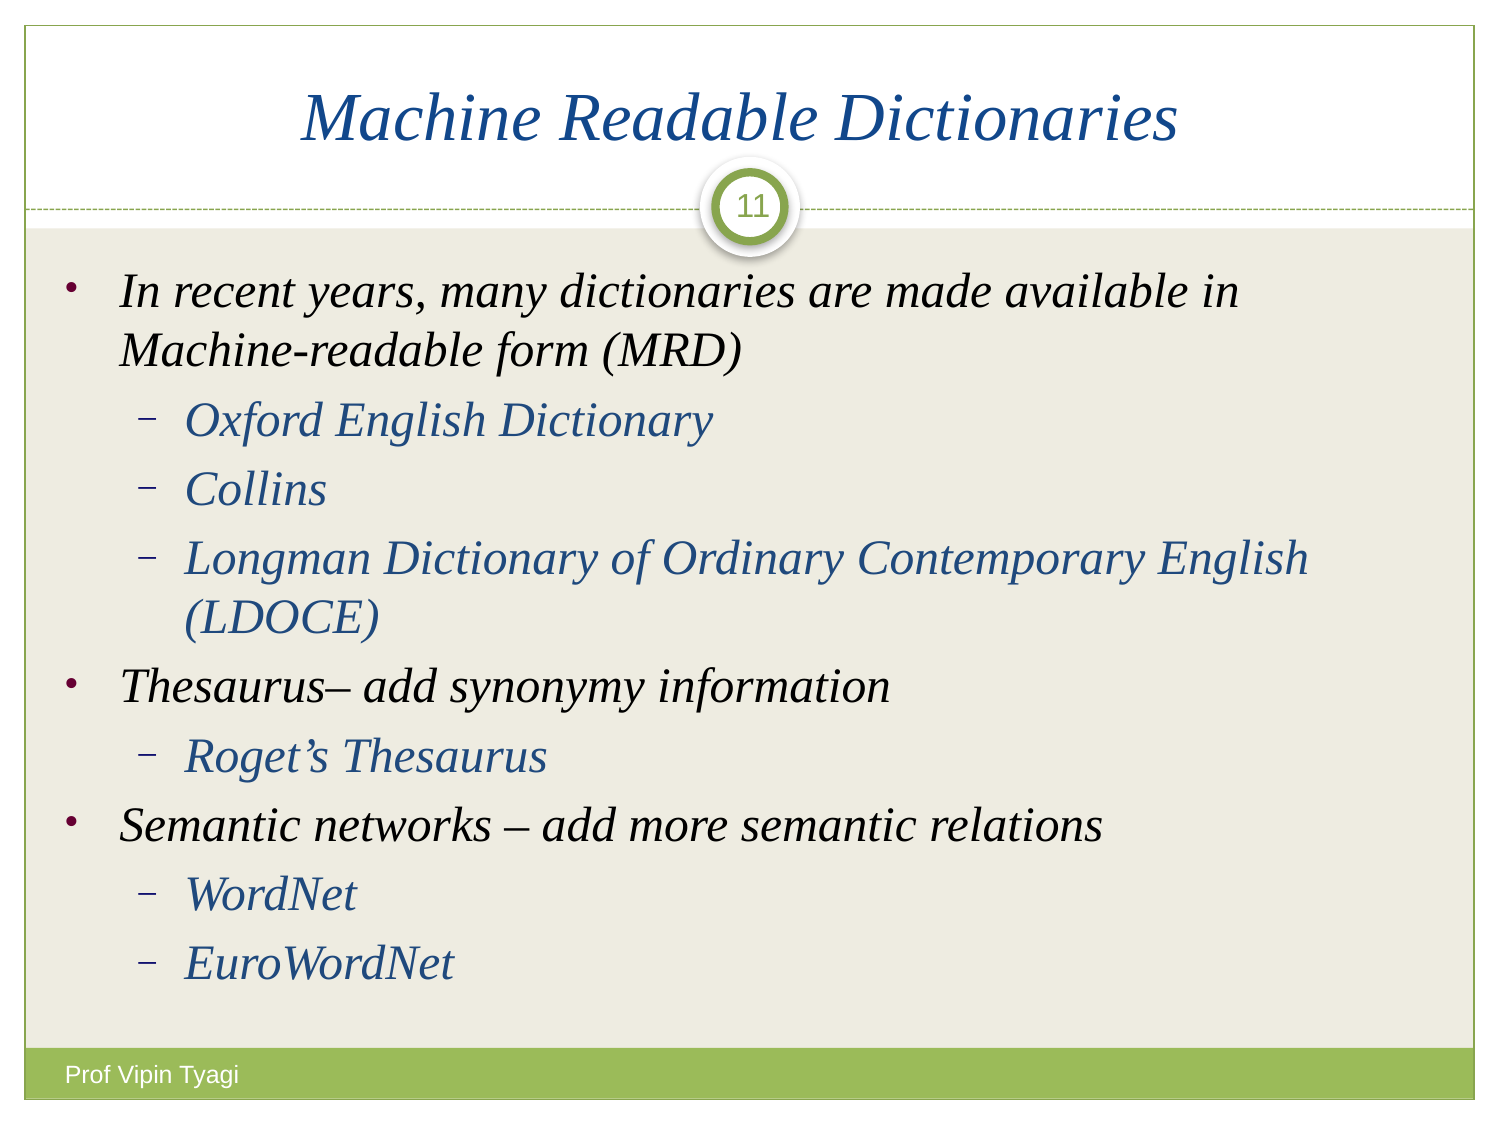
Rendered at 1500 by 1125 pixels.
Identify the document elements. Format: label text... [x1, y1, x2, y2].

list In recent years, many dictionaries are made available in Machine-readable form (MRD) Oxford English Dictionary Collins Longman Dictionary of Ordinary Contemporary English (LDOCE) Thesaurus– add synonymy information Roget’s Thesaurus Semantic networks – add more semantic relations WordNet EuroWordNet [49, 250, 1445, 1001]
title Machine Readable Dictionaries [49, 37, 1450, 162]
slide_number 11 [715, 168, 791, 241]
footer Prof Vipin Tyagi [50, 1051, 638, 1112]
